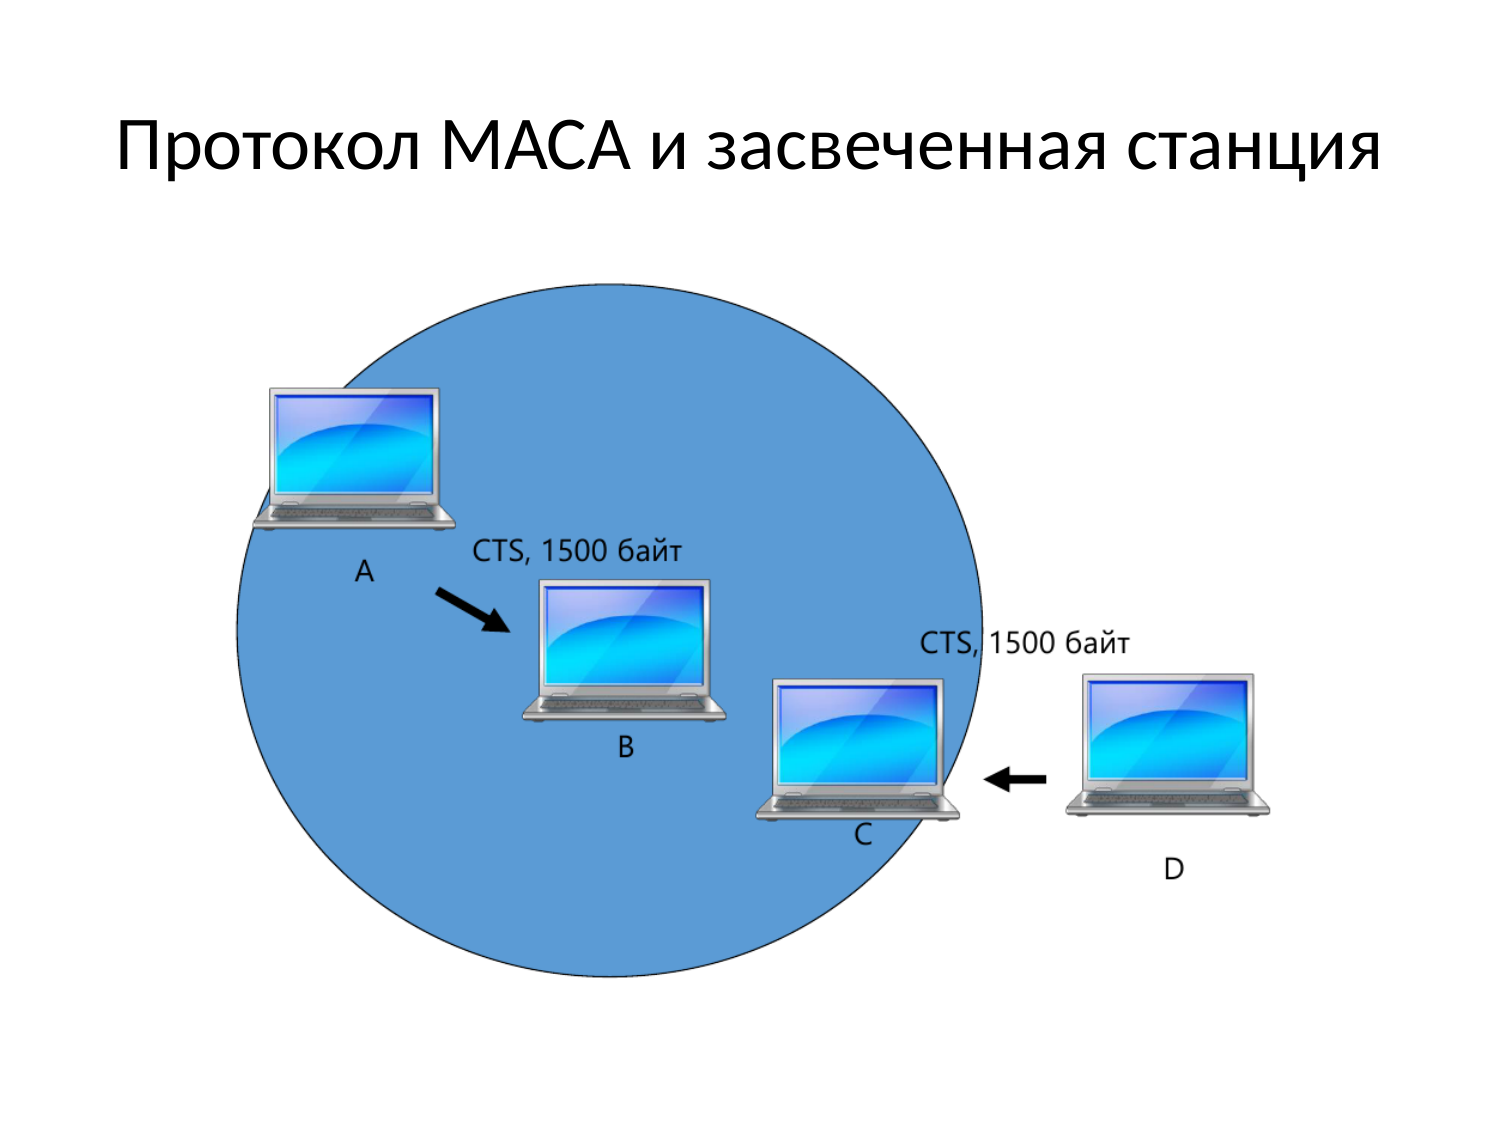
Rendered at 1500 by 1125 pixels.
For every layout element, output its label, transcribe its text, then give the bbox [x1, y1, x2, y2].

title Протокол МАСА и засвеченная станция [75, 45, 1425, 233]
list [183, 262, 1317, 1006]
